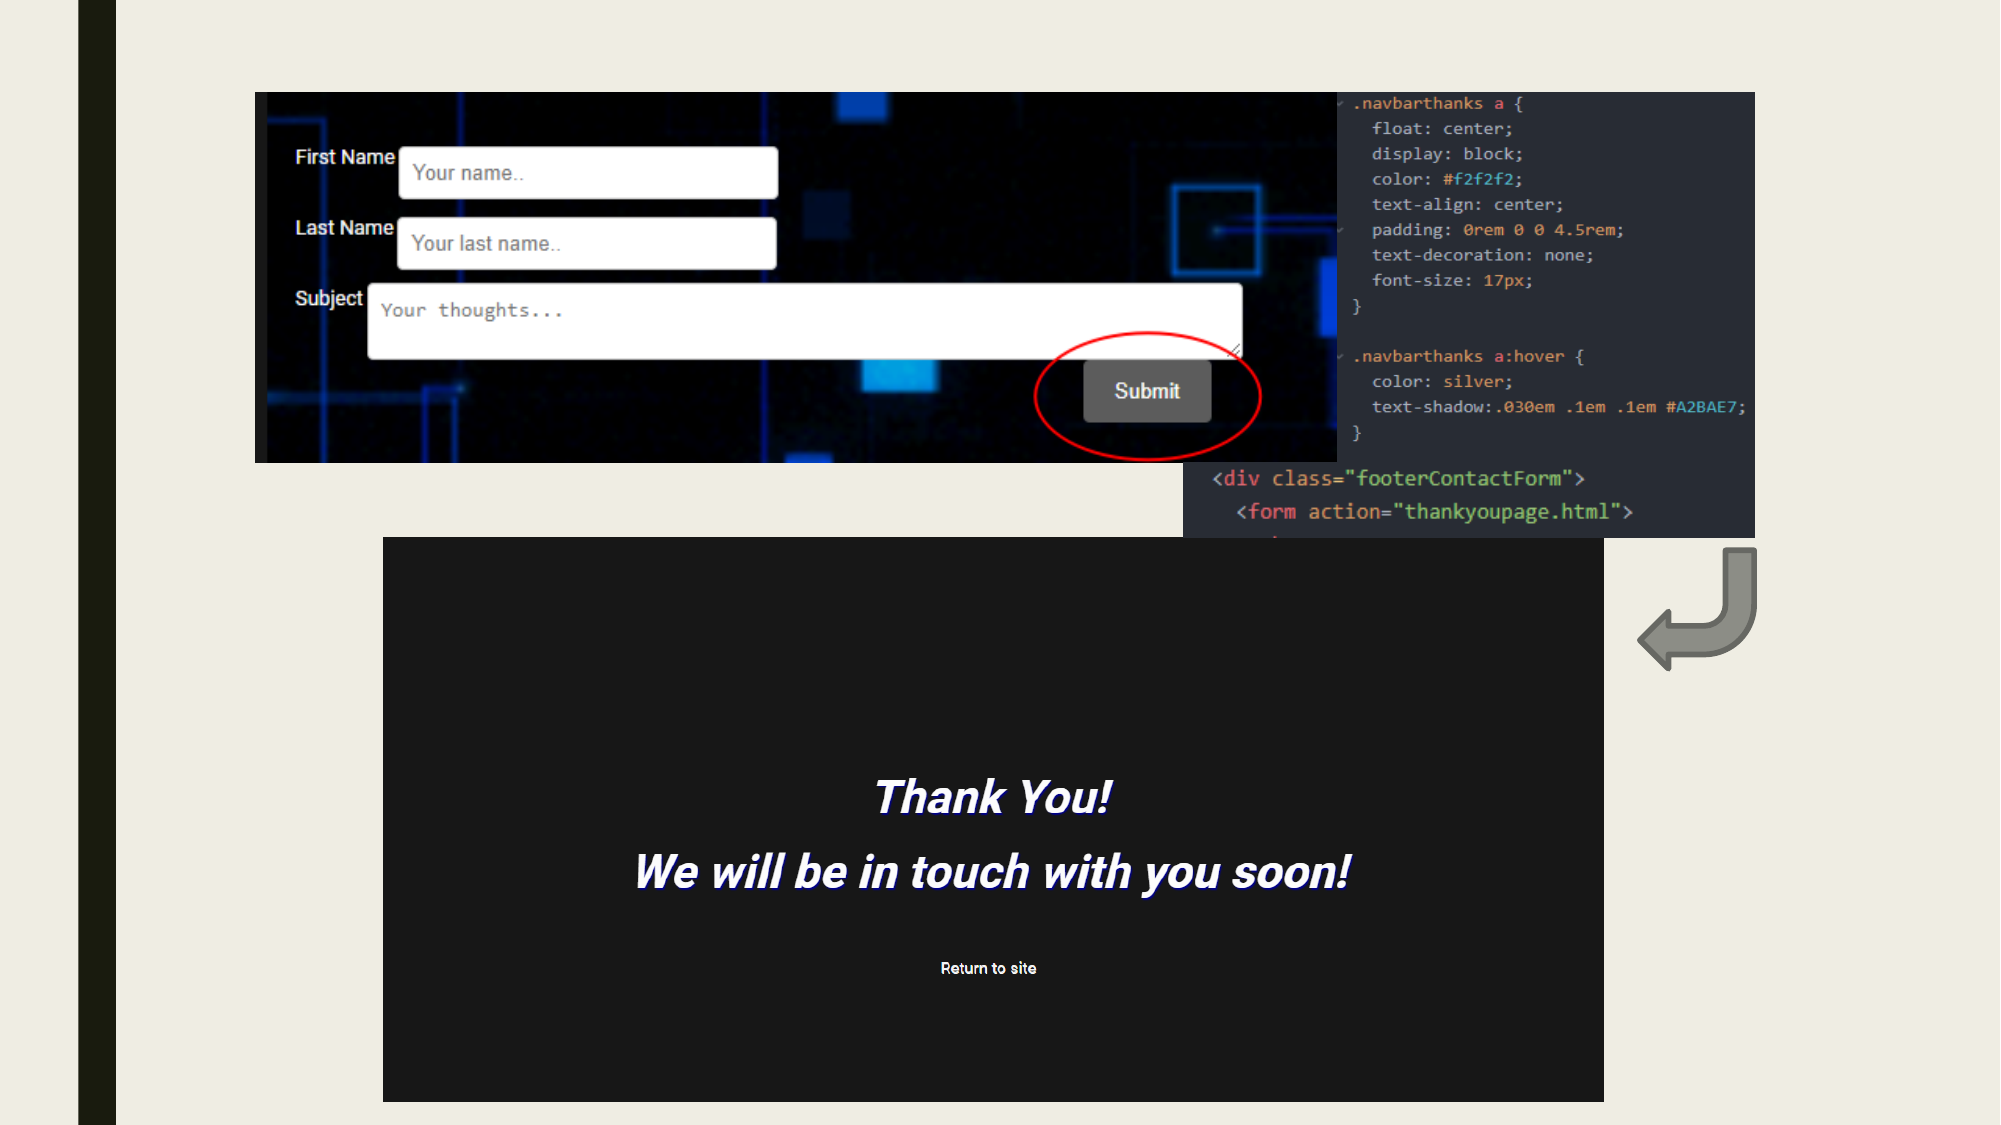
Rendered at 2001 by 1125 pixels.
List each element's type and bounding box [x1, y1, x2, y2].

list [383, 537, 1604, 1102]
text_box [1637, 547, 1757, 672]
picture [255, 92, 1755, 538]
